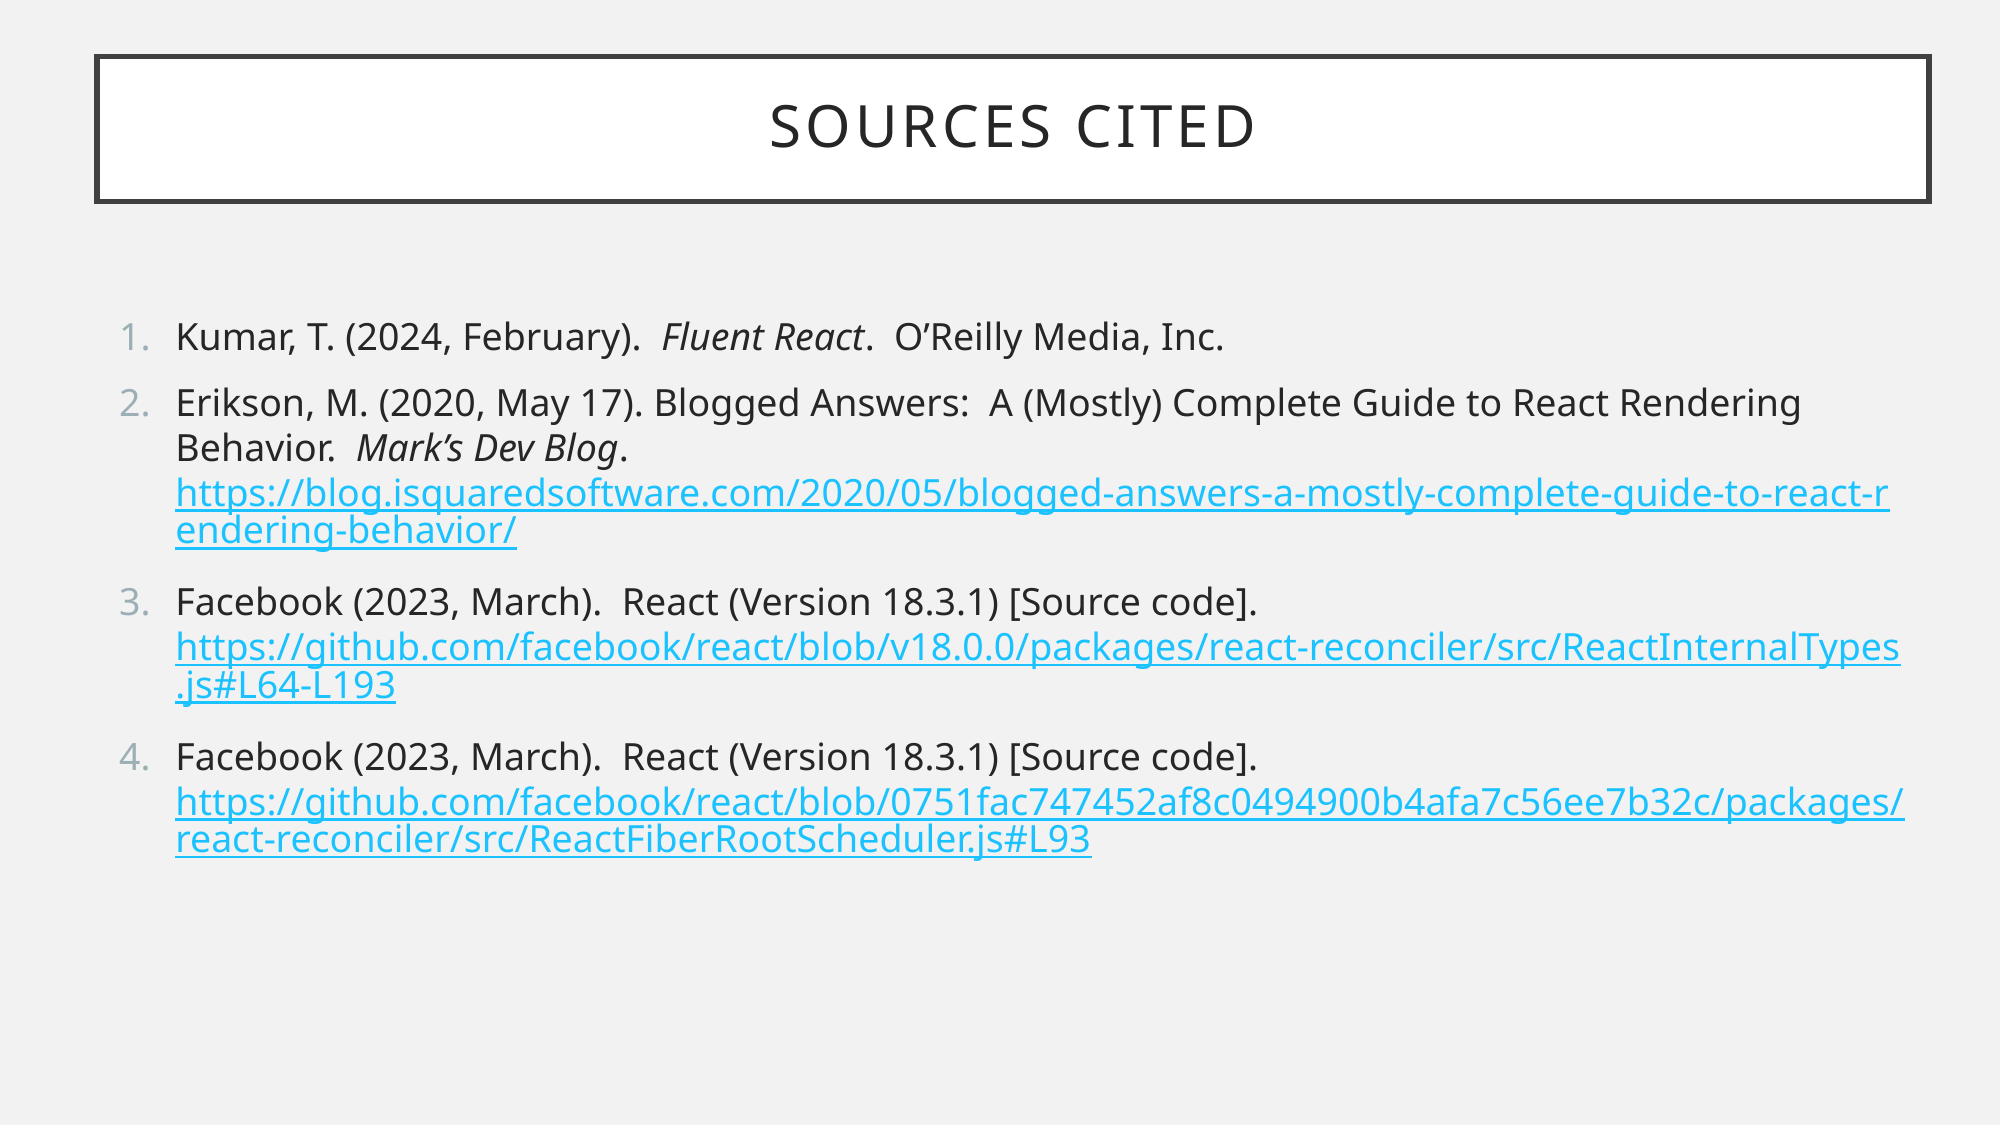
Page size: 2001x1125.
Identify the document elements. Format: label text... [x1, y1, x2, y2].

list Kumar, T. (2024, February). Fluent React. O’Reilly Media, Inc. Erikson, M. (2020, May 17). Blogged Answers: A (Mostly) Complete Guide to React Rendering Behavior. Mark’s Dev Blog. https://blog.isquaredsoftware.com/2020/05/blogged-answers-a-mostly-complete-guide-to-react-rendering-behavior/ Facebook (2023, March). React (Version 18.3.1) [Source code]. https://github.com/facebook/react/blob/v18.0.0/packages/react-reconciler/src/ReactInternalTypes.js#L64-L193 Facebook (2023, March). React (Version 18.3.1) [Source code]. https://github.com/facebook/react/blob/0751fac747452af8c0494900b4afa7c56ee7b32c/packages/react-reconciler/src/ReactFiberRootScheduler.js#L93 [104, 239, 1922, 1004]
title Sources Cited [94, 54, 1932, 204]
